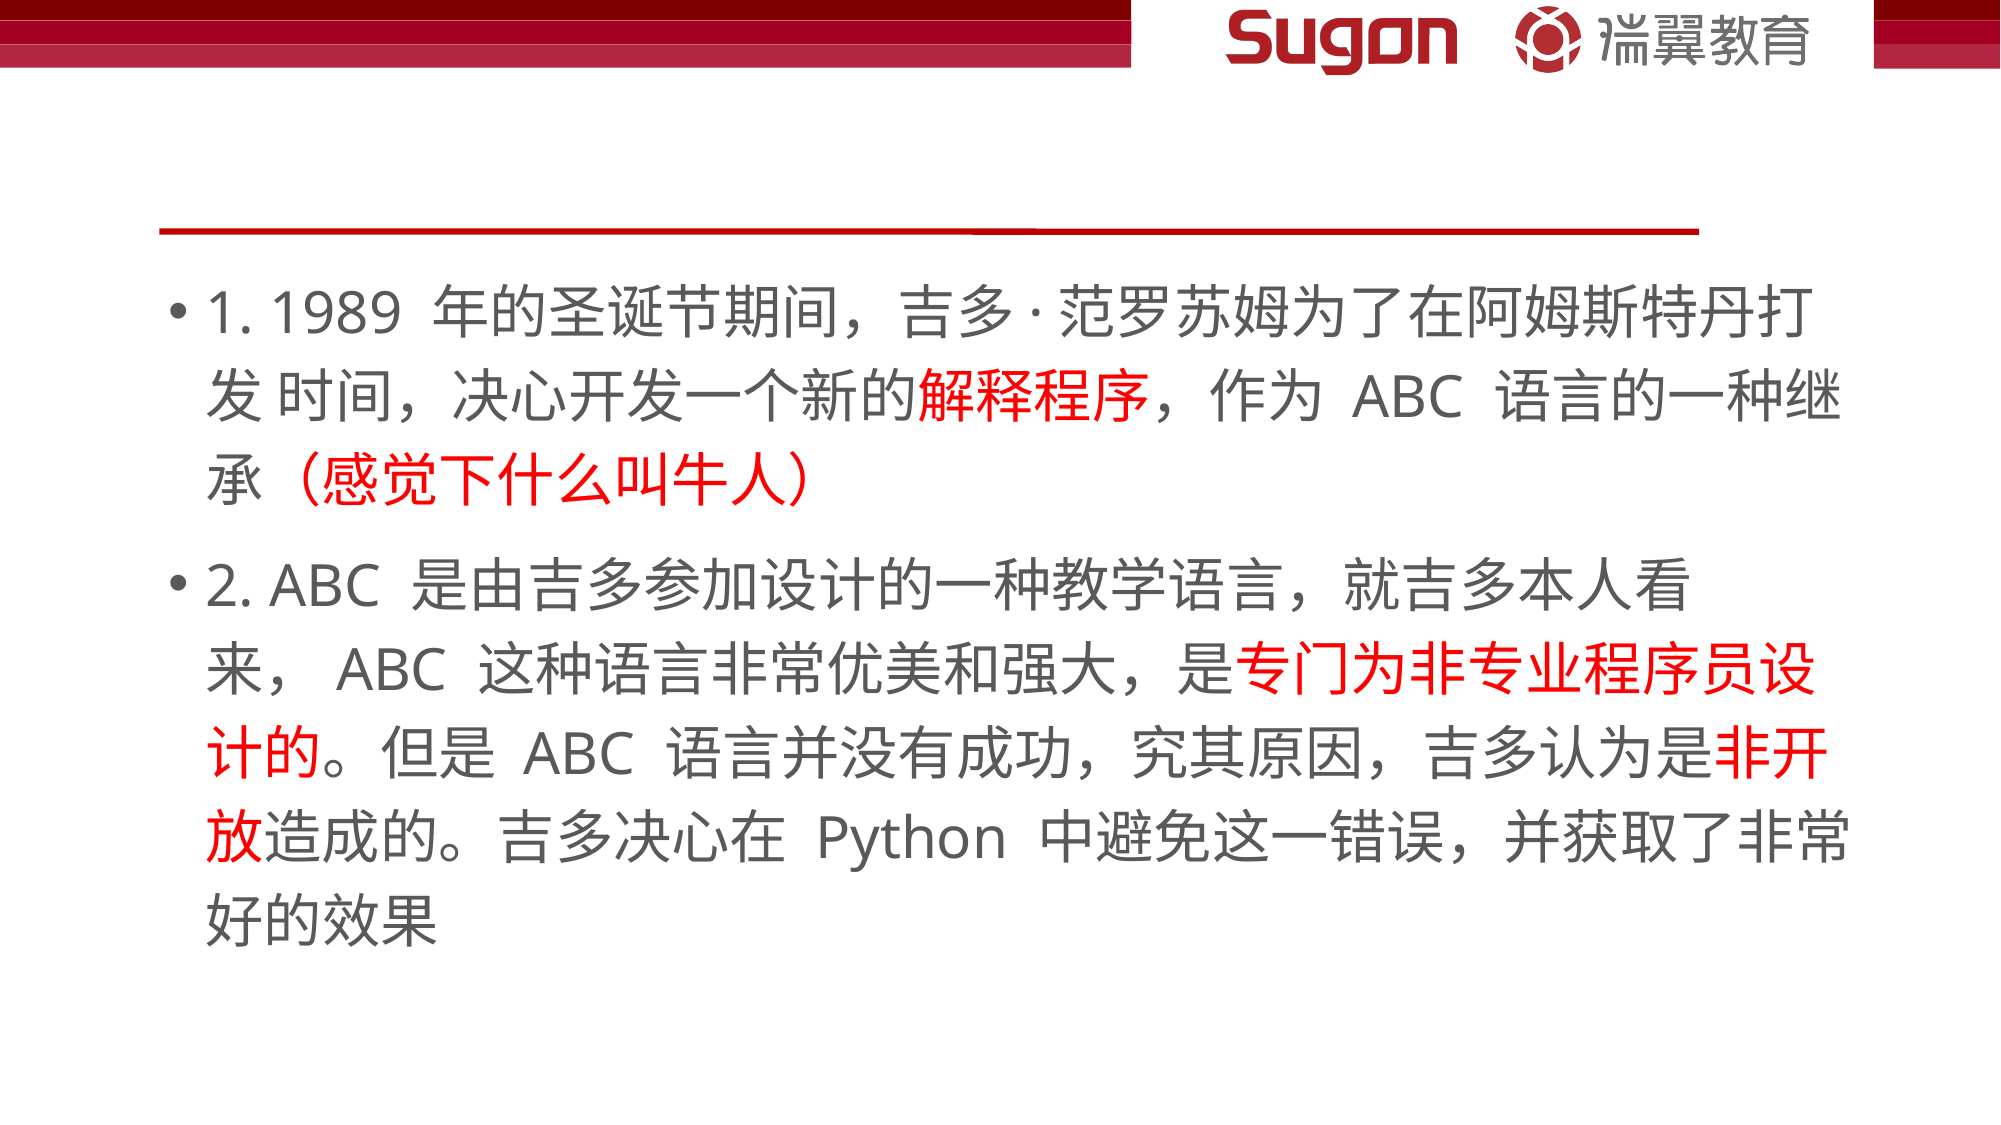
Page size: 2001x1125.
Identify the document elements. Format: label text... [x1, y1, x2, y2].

picture [1515, 6, 1809, 73]
list 1. 1989 年的圣诞节期间，吉多·范罗苏姆为了在阿姆斯特丹打发 时间，决心开发一个新的解释程序，作为 ABC 语言的一种继承（感觉下什么叫牛人） 2. ABC 是由吉多参加设计的一种教学语言，就吉多本人看来，ABC 这种语言非常优美和强大，是专门为非专业程序员设计的。但是 ABC 语言并没有成功，究其原因，吉多认为是非开放造成的。吉多决心在 Python 中避免这一错误，并获取了非常好的效果 [153, 253, 1879, 1028]
picture [1194, 0, 1484, 102]
